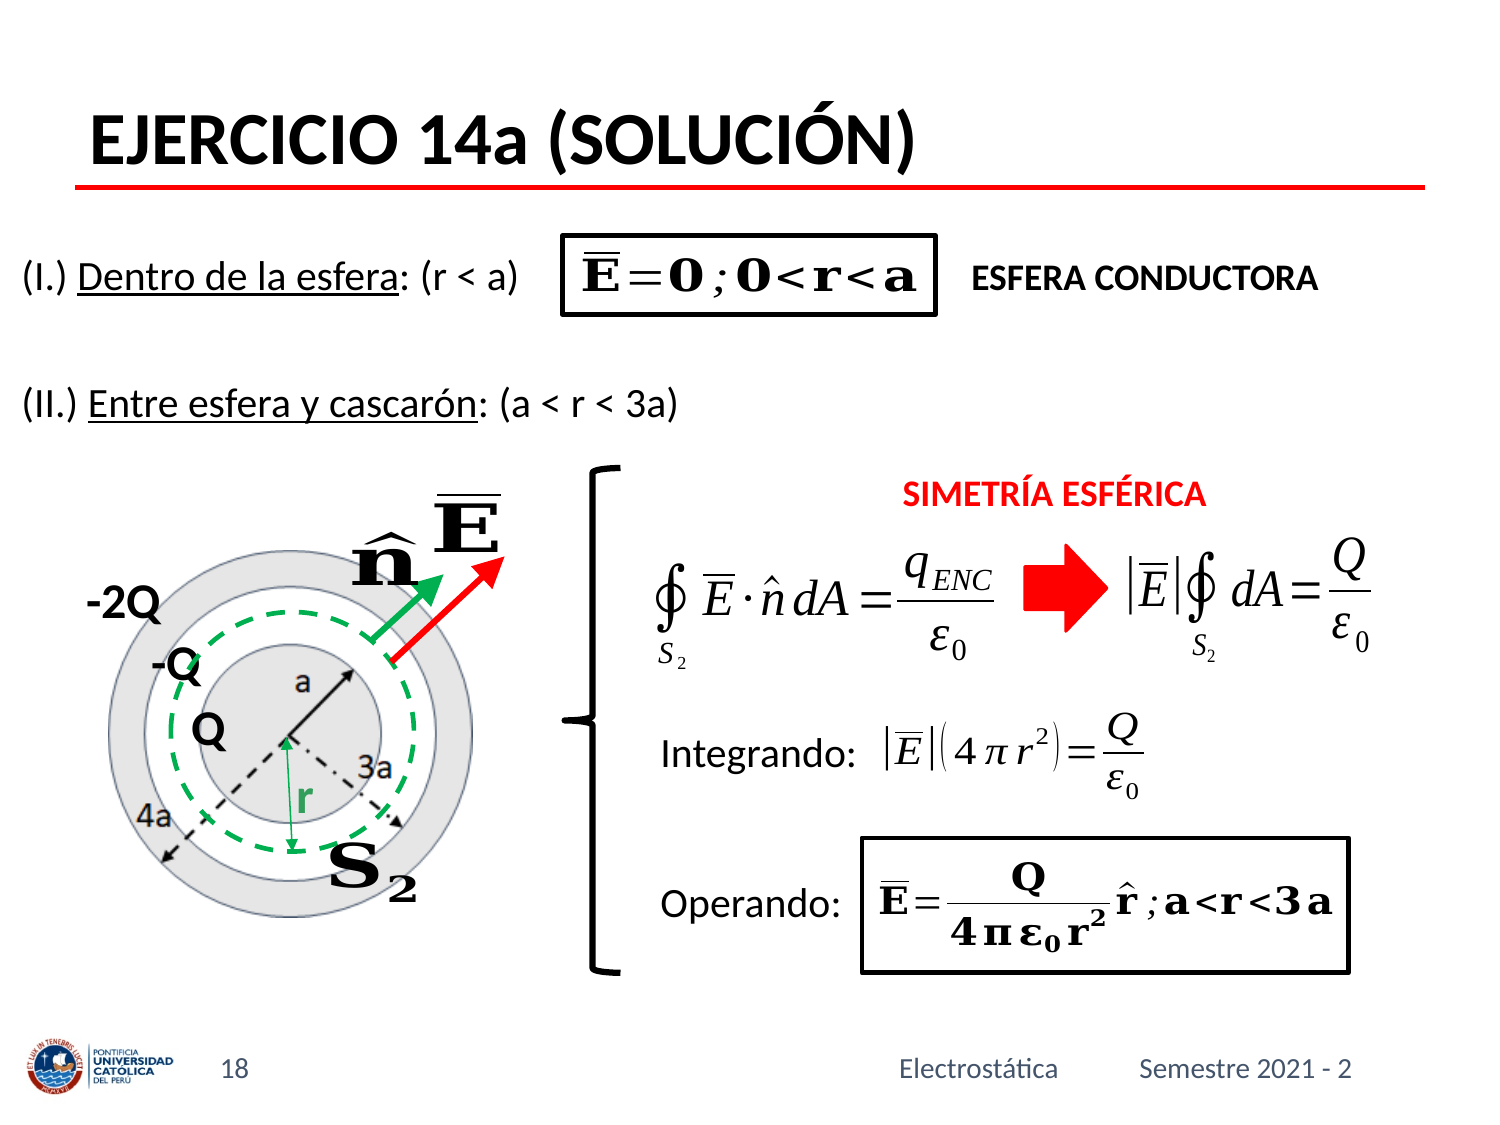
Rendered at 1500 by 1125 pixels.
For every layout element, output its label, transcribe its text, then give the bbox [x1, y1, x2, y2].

text_box [561, 234, 937, 316]
slide_number Semestre 2021 - 2 [1124, 1042, 1500, 1103]
text_box [860, 836, 1350, 974]
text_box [390, 556, 505, 663]
text_box Operando: [649, 864, 886, 938]
text_box [563, 467, 621, 974]
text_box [370, 573, 444, 641]
text_box SIMETRÍA ESFÉRICA [891, 458, 1224, 526]
title EJERCICIO 14a (SOLUCIÓN) [75, 37, 1425, 188]
footer Electrostática [549, 1042, 1074, 1103]
text_box ESFERA CONDUCTORA [946, 242, 1344, 310]
picture [15, 1026, 185, 1106]
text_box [74, 550, 473, 918]
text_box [286, 737, 293, 852]
text_box [1023, 543, 1109, 633]
text_box Integrando: [649, 714, 886, 788]
text_box (II.) Entre esfera y cascarón: (a < r < 3a) [6, 368, 717, 442]
text_box (I.) Dentro de la esfera: (r < a) [6, 241, 550, 315]
slide_number 18 [204, 1042, 530, 1103]
